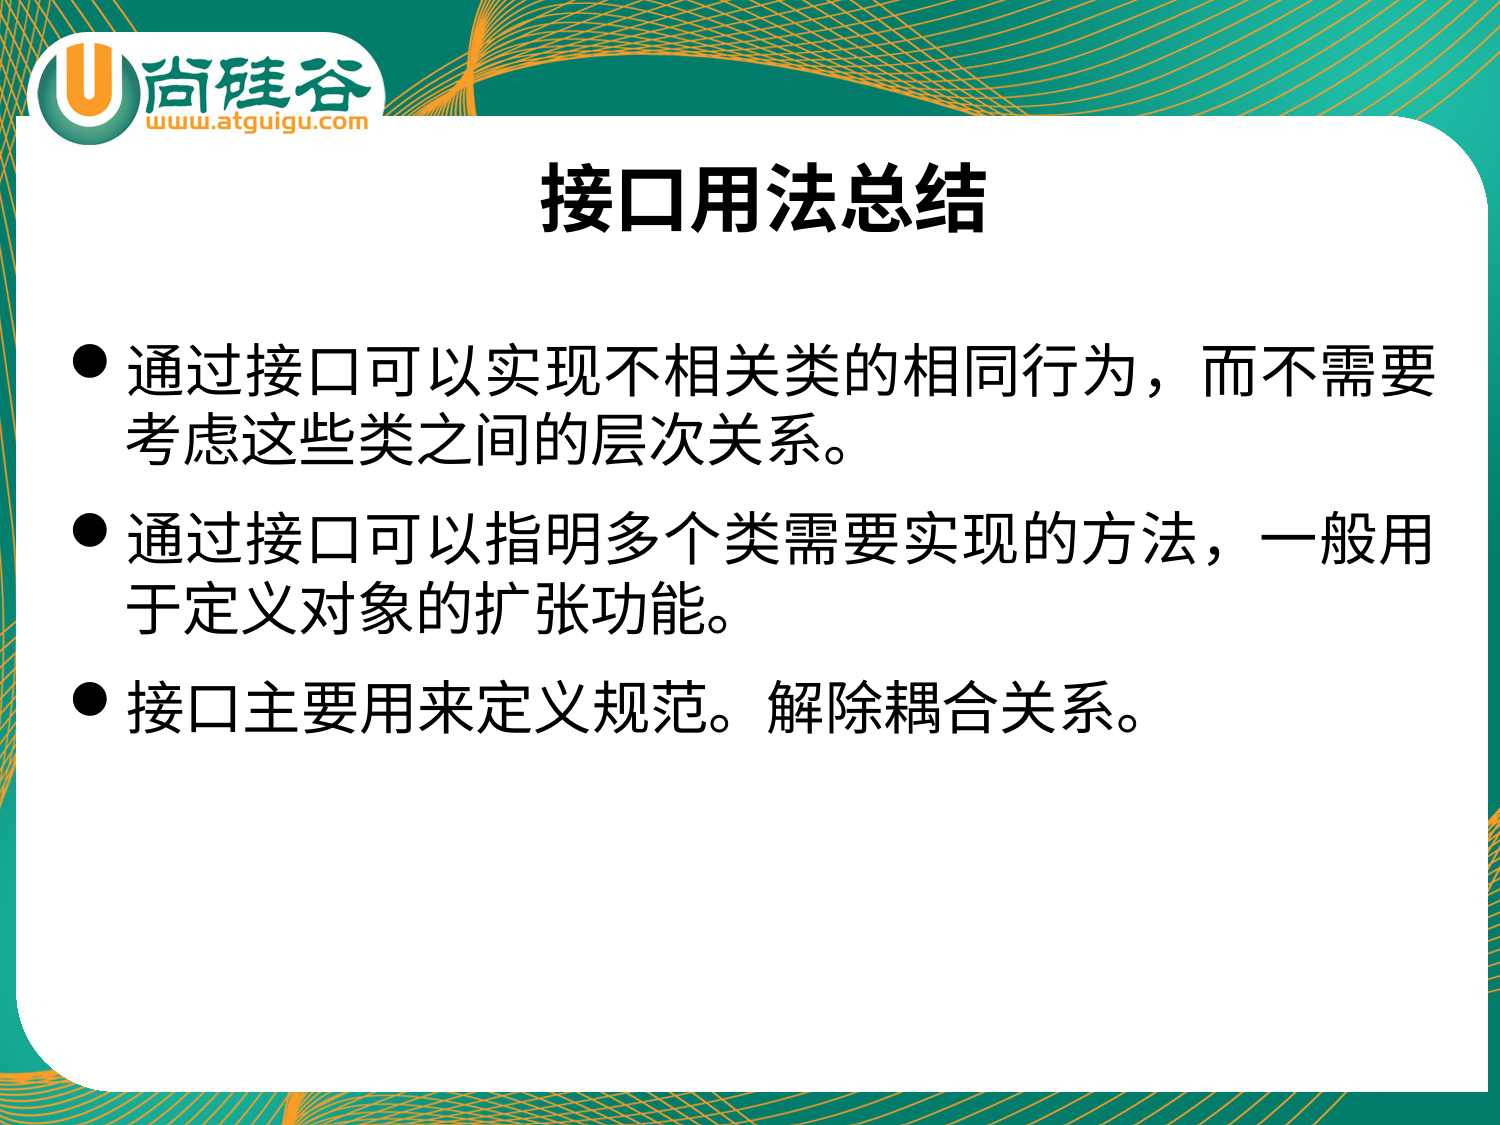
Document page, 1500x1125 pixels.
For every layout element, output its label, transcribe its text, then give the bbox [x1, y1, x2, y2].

picture [0, 0, 1500, 1125]
title 接口用法总结 [407, 125, 1122, 267]
list 通过接口可以实现不相关类的相同行为，而不需要考虑这些类之间的层次关系。 通过接口可以指明多个类需要实现的方法，一般用于定义对象的扩张功能。 接口主要用来定义规范。解除耦合关系。 [53, 326, 1454, 809]
